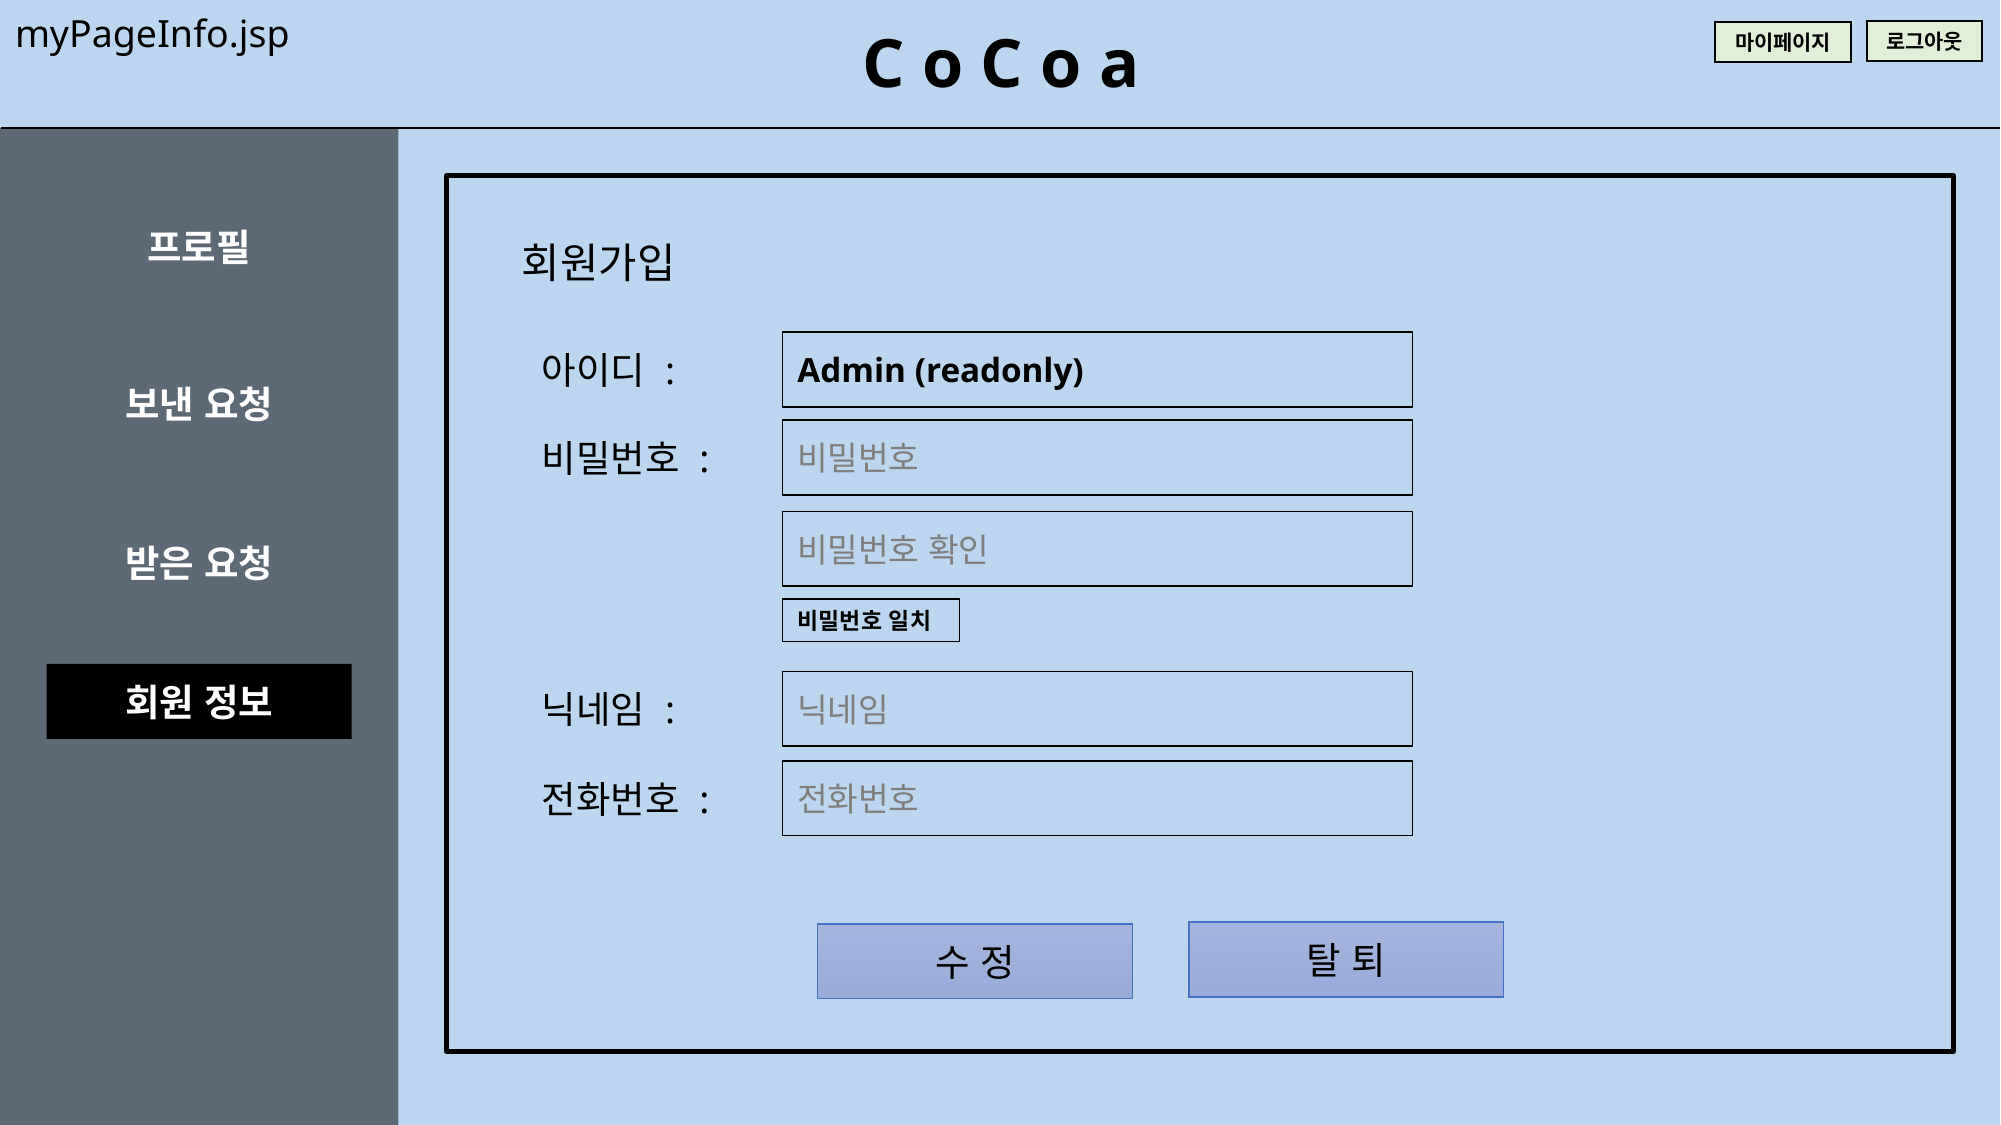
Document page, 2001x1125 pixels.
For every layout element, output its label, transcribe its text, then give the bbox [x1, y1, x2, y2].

text_box 로그아웃 [1867, 21, 1982, 61]
text_box 회원 정보 [46, 663, 352, 739]
text_box Admin (readonly) [782, 332, 1413, 407]
text_box 비밀번호 일치 [782, 599, 960, 642]
text_box [446, 175, 1954, 1052]
text_box 받은 요청 [94, 524, 304, 600]
text_box myPageInfo.jsp [0, 3, 331, 63]
text_box 마이페이지 [1715, 21, 1851, 62]
text_box 아이디 : [526, 339, 707, 400]
text_box 탈 퇴 [1188, 922, 1504, 997]
text_box 비밀번호 확인 [782, 511, 1413, 587]
text_box 닉네임 : [526, 678, 707, 739]
text_box [0, 127, 399, 1125]
text_box C o C o a [757, 13, 1245, 109]
text_box 프로필 [107, 208, 291, 284]
text_box 비밀번호 [782, 420, 1413, 495]
text_box 전화번호 : [526, 768, 729, 829]
text_box 비밀번호 : [526, 427, 744, 488]
text_box 회원가입 [506, 229, 706, 294]
text_box 수 정 [817, 923, 1133, 999]
text_box 전화번호 [782, 760, 1413, 836]
text_box 닉네임 [782, 671, 1413, 747]
text_box 보낸 요청 [94, 366, 304, 442]
